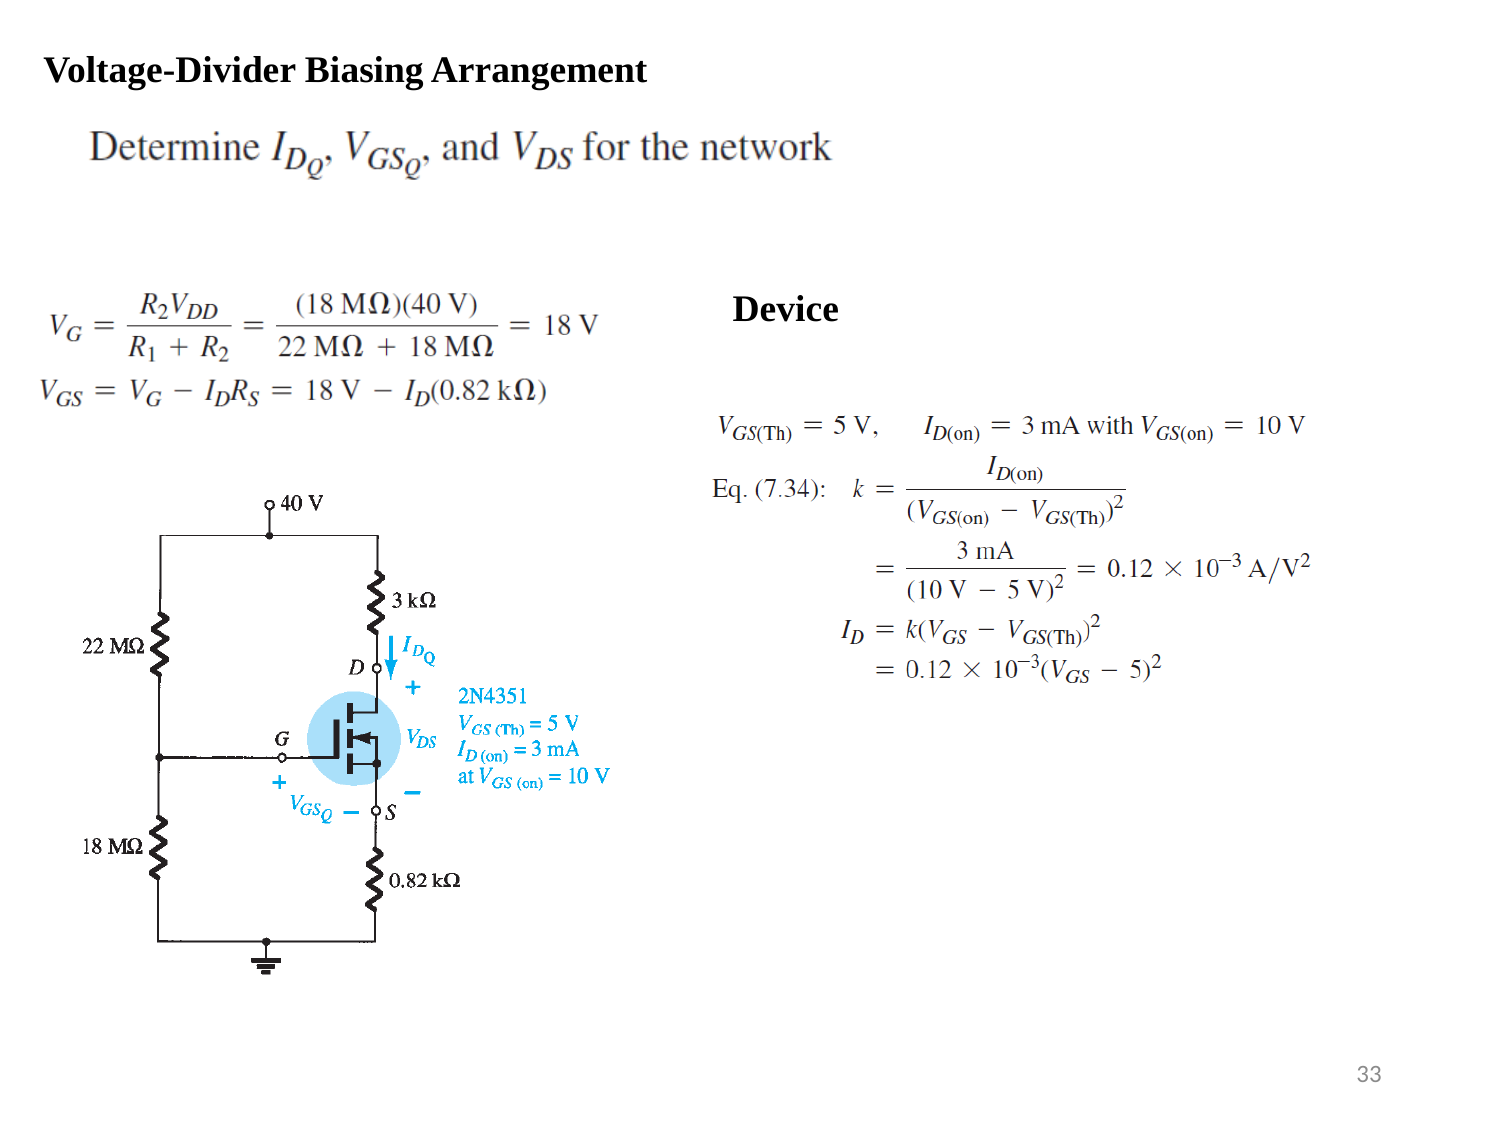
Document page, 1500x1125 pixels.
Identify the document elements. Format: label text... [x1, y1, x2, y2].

picture [82, 124, 841, 188]
picture [36, 486, 626, 983]
picture [36, 288, 604, 416]
text_box Voltage-Divider Biasing Arrangement [28, 37, 664, 98]
slide_number 33 [1059, 1042, 1397, 1103]
text_box Device [717, 276, 855, 336]
picture [702, 393, 1319, 701]
